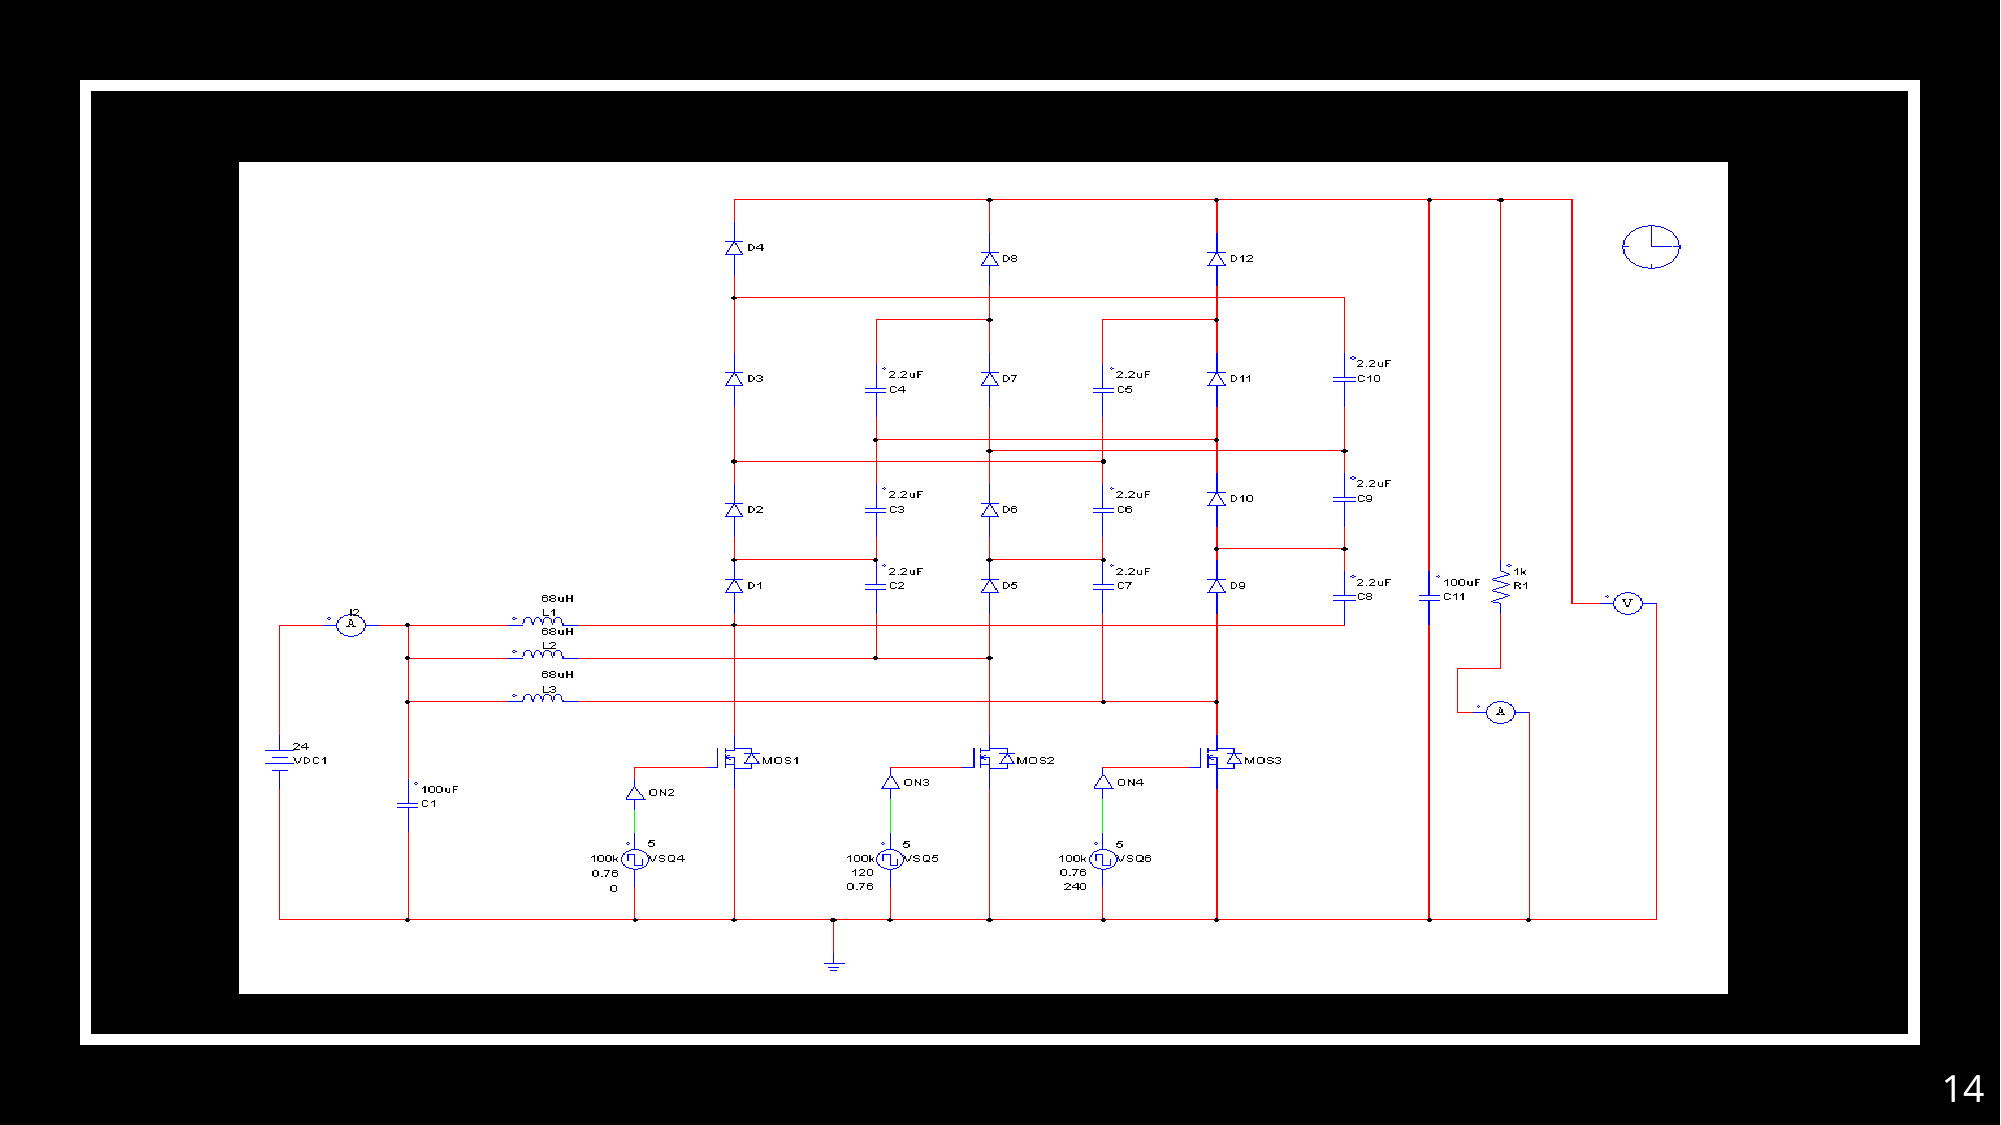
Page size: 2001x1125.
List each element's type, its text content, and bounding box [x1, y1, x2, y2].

text_box [0, 0, 2000, 1125]
picture [238, 161, 1728, 995]
text_box 14 [1926, 1057, 2000, 1117]
text_box [84, 84, 1916, 1041]
